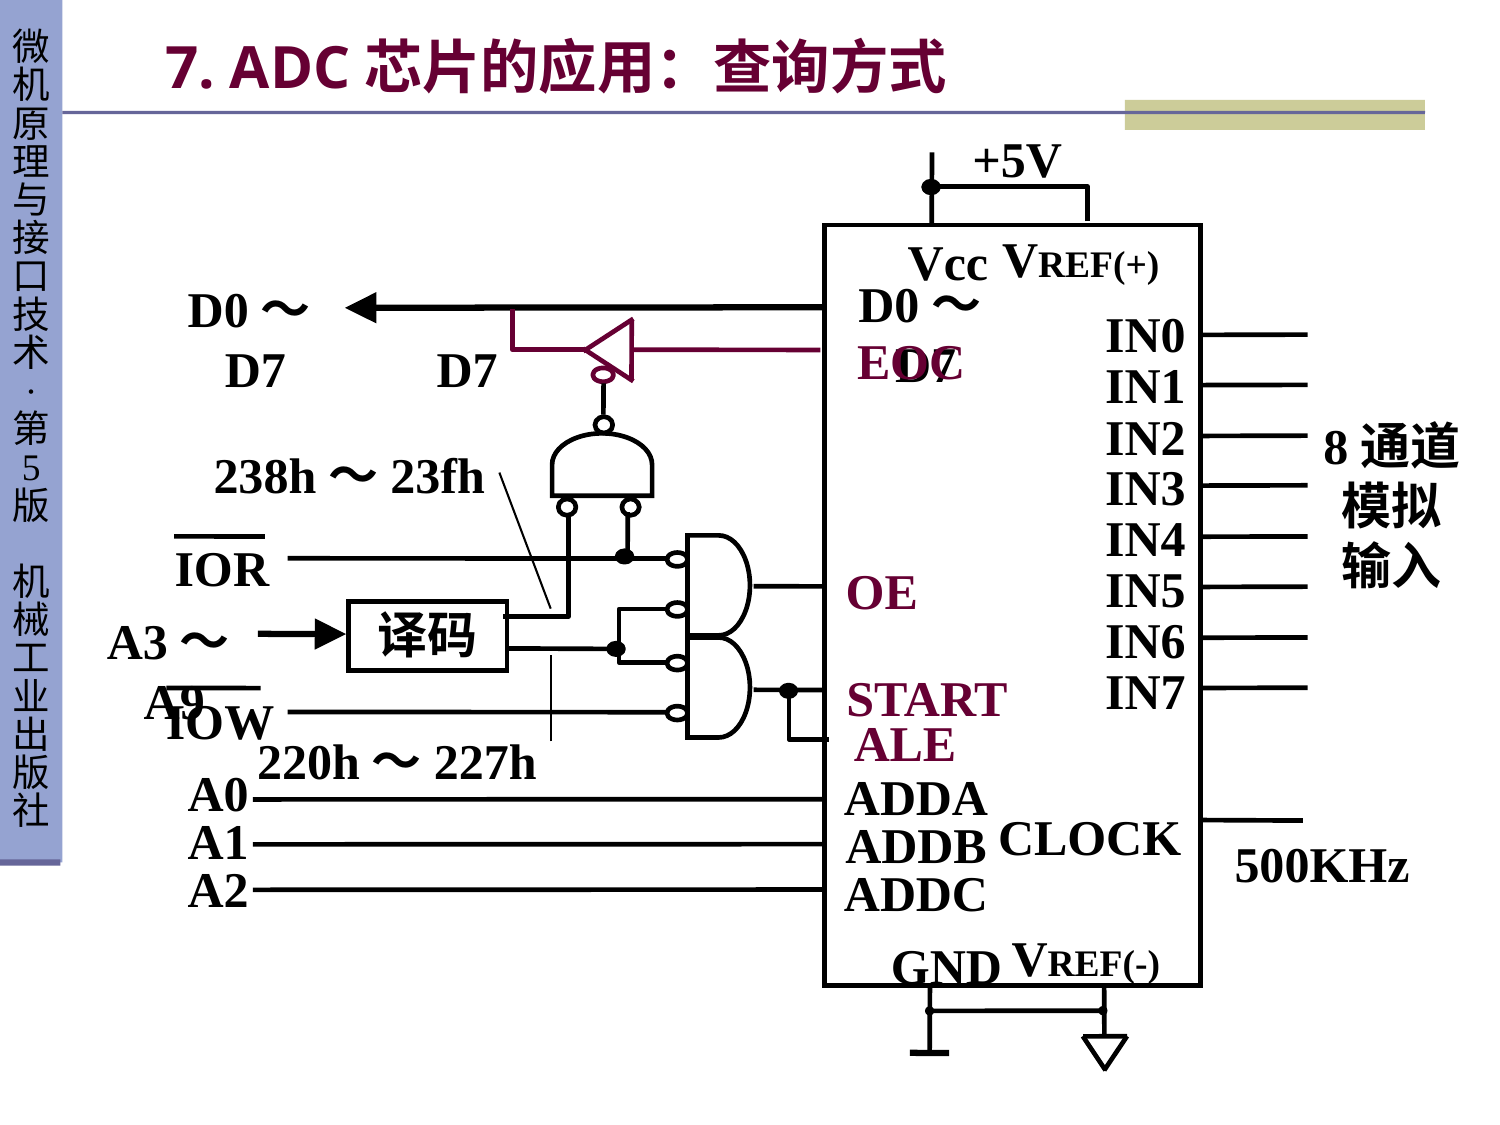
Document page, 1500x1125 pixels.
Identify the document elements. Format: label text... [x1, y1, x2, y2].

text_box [80, 125, 1463, 1071]
title 7. ADC芯片的应用：查询方式 [149, 24, 1426, 105]
